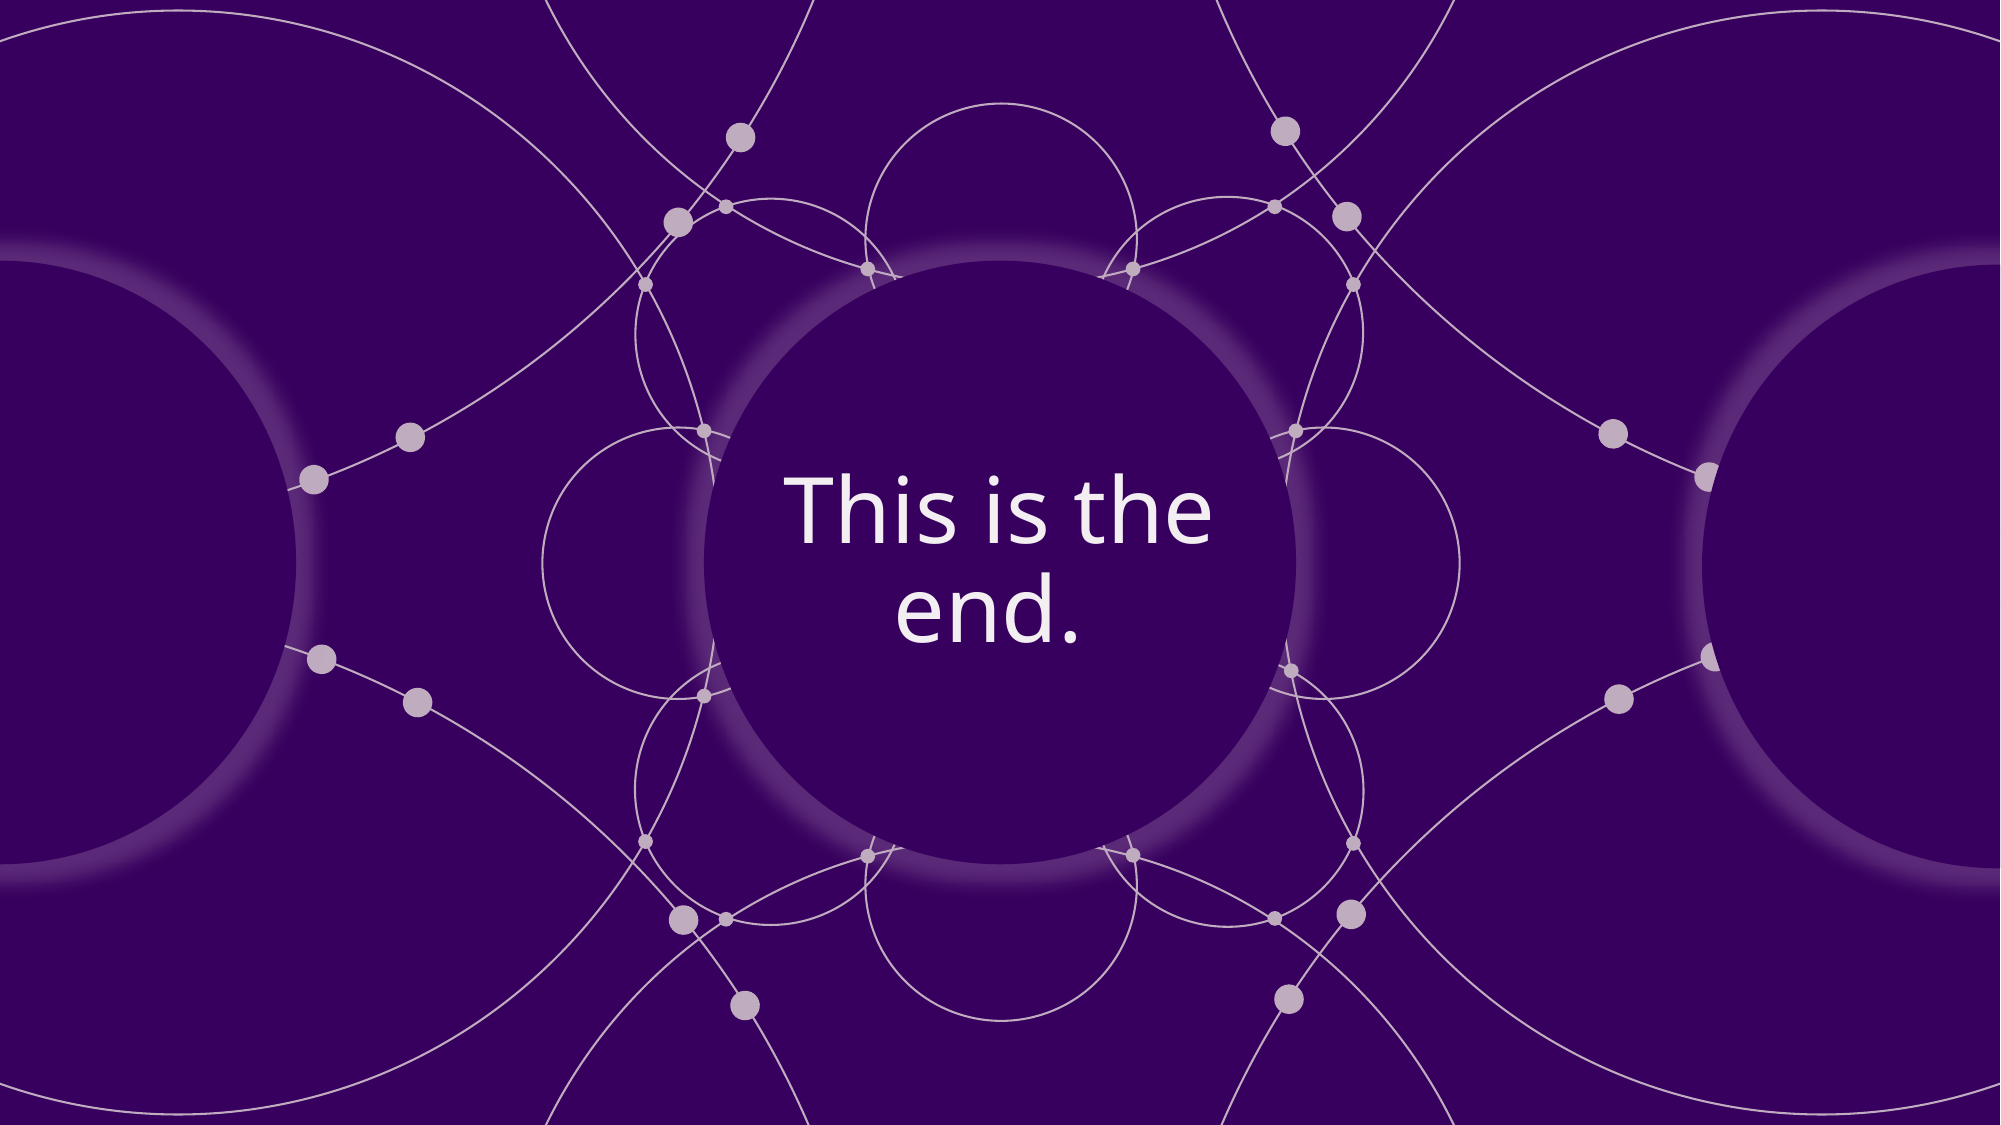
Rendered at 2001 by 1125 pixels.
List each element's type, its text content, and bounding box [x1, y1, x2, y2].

title This is the end. [732, 434, 1268, 693]
